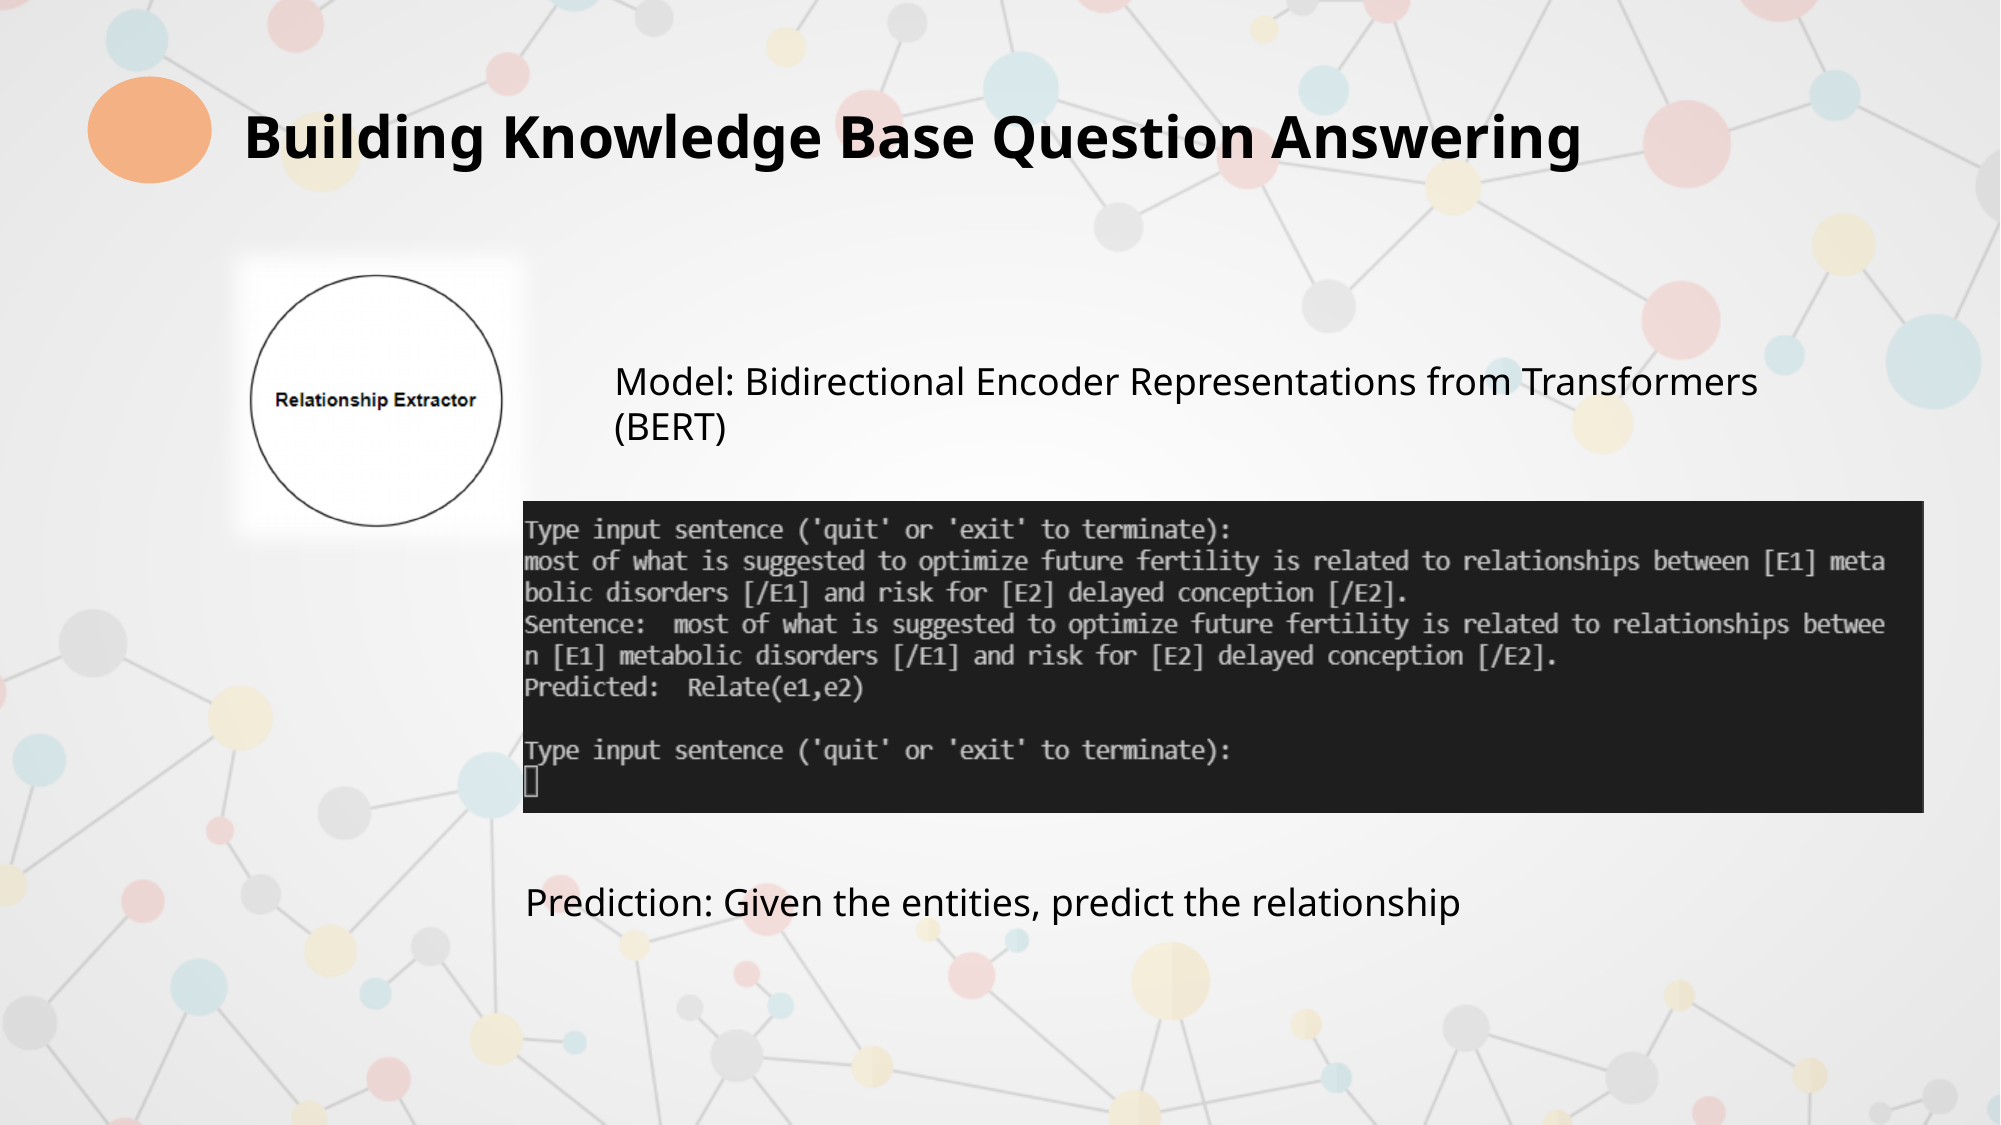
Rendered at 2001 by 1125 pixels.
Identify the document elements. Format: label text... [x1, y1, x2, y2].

text_box Model: Bidirectional Encoder Representations from Transformers (BERT) [599, 350, 1848, 456]
text_box [86, 75, 213, 185]
text_box Building Knowledge Base Question Answering [228, 100, 1729, 208]
picture [0, 0, 2001, 1125]
text_box Prediction: Given the entities, predict the relationship [510, 871, 1660, 932]
